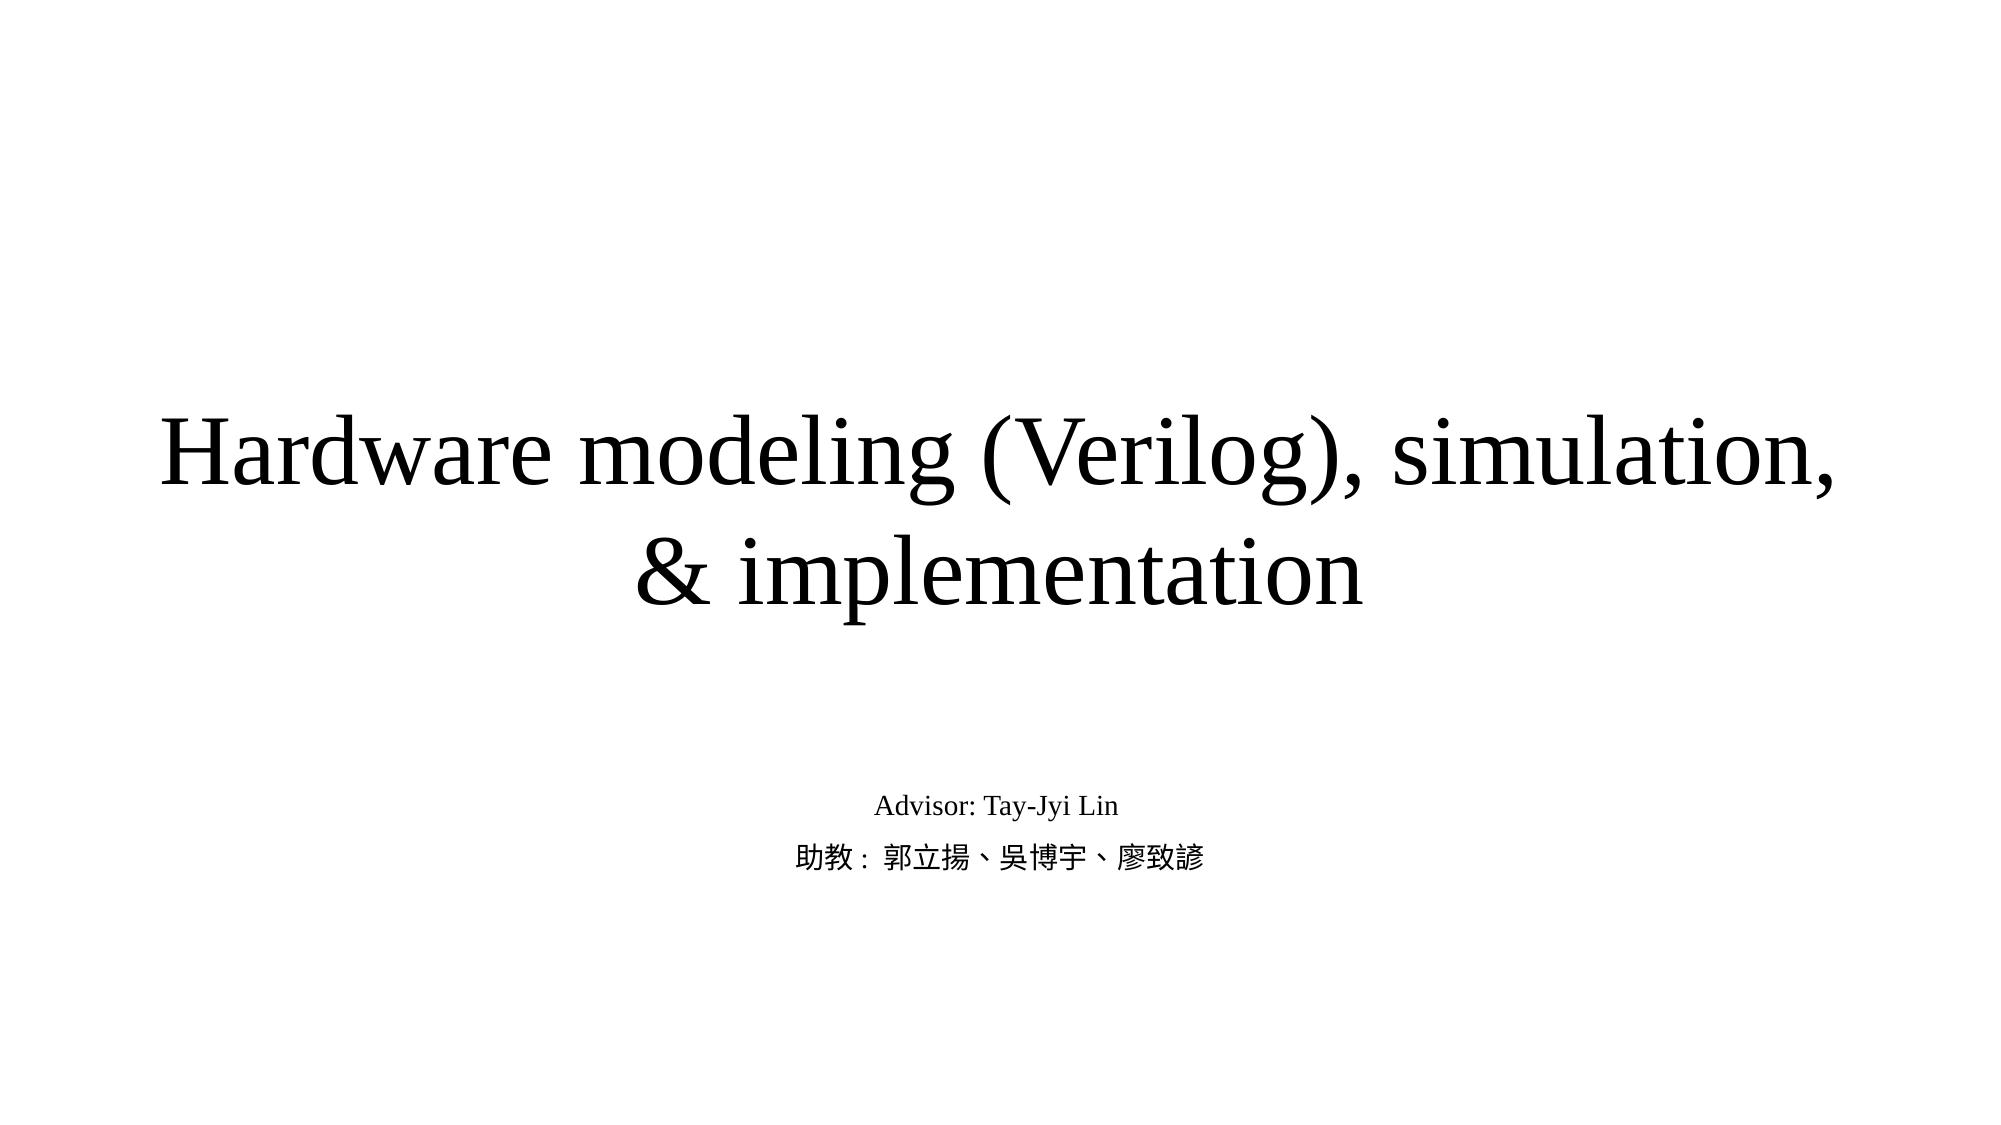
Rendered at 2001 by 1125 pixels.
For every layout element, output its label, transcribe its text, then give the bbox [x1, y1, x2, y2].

text_box Hardware modeling (Verilog), simulation, & implementation [128, 376, 1872, 632]
text_box Advisor: Tay-Jyi Lin 助教: 郭立揚、吳博宇、廖致諺 [626, 761, 1374, 882]
